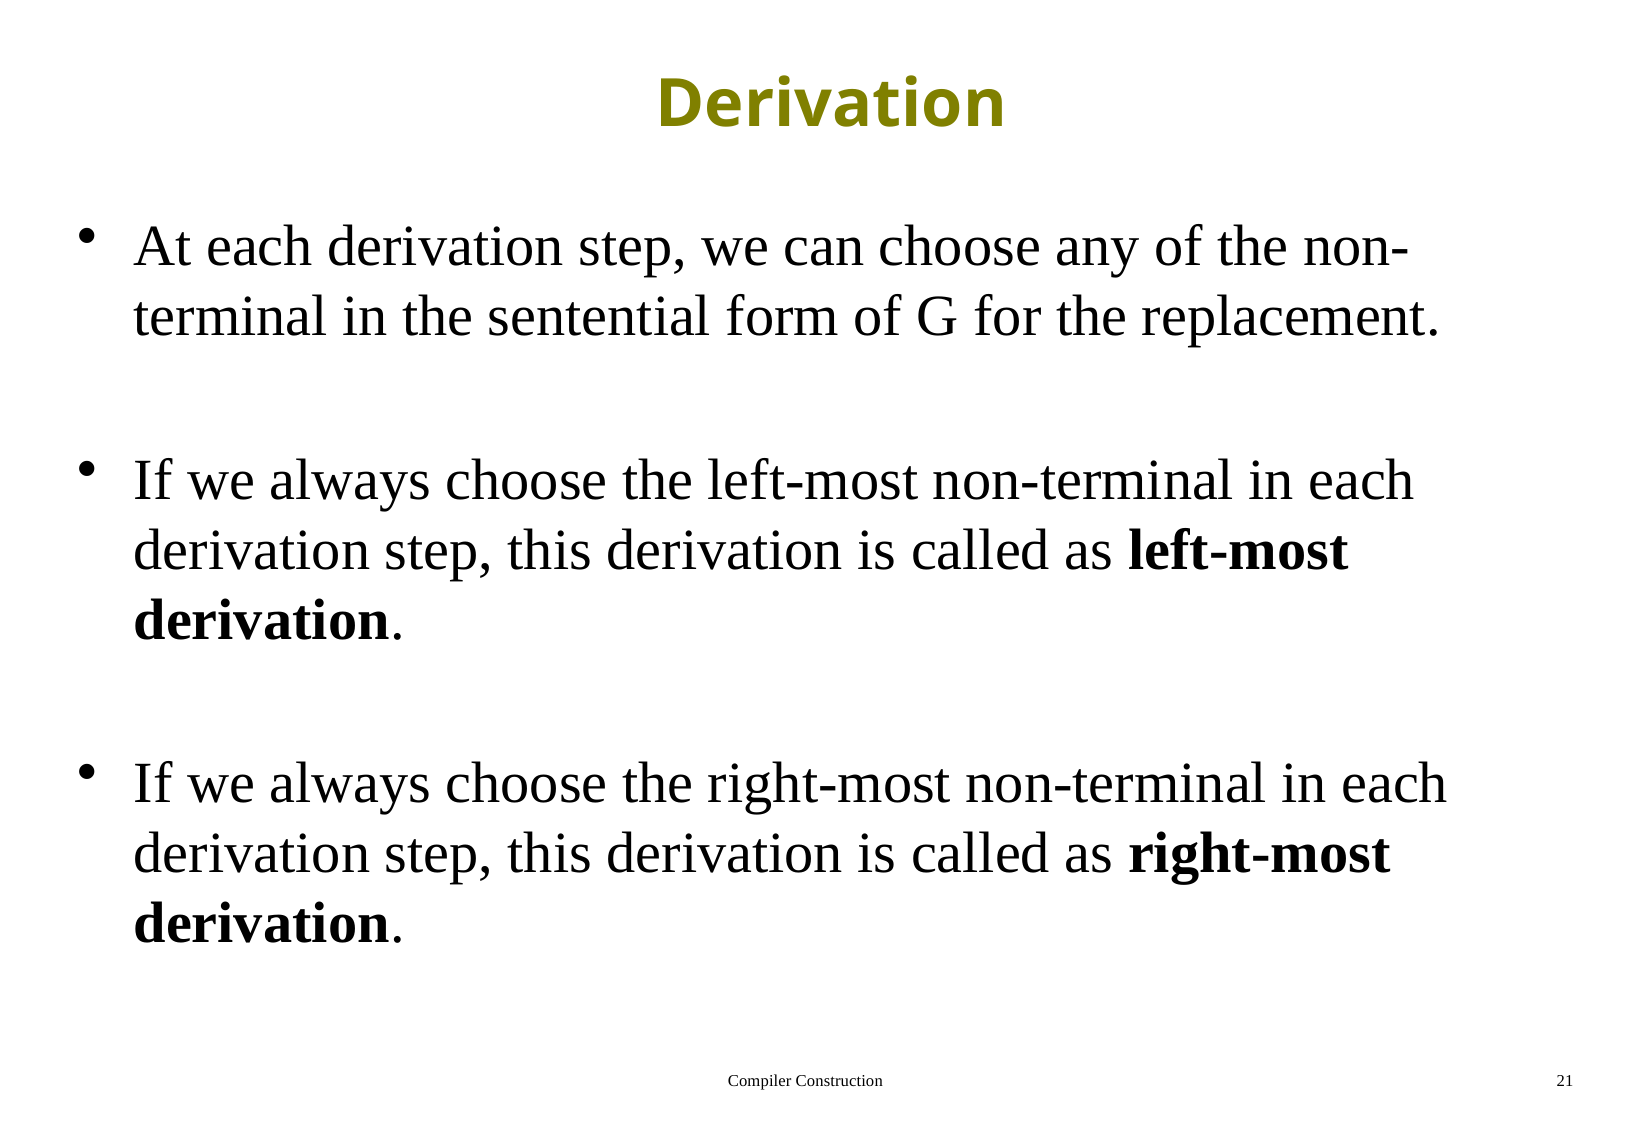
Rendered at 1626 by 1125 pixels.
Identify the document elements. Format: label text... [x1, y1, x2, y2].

title Derivation [62, 24, 1600, 175]
slide_number 21 [1250, 1062, 1589, 1100]
footer Compiler Construction [501, 1062, 1111, 1100]
list At each derivation step, we can choose any of the non-terminal in the sentential form of G for the replacement. If we always choose the left-most non-terminal in each derivation step, this derivation is called as left-most derivation. If we always choose the right-most non-terminal in each derivation step, this derivation is called as right-most derivation. [62, 200, 1600, 1038]
